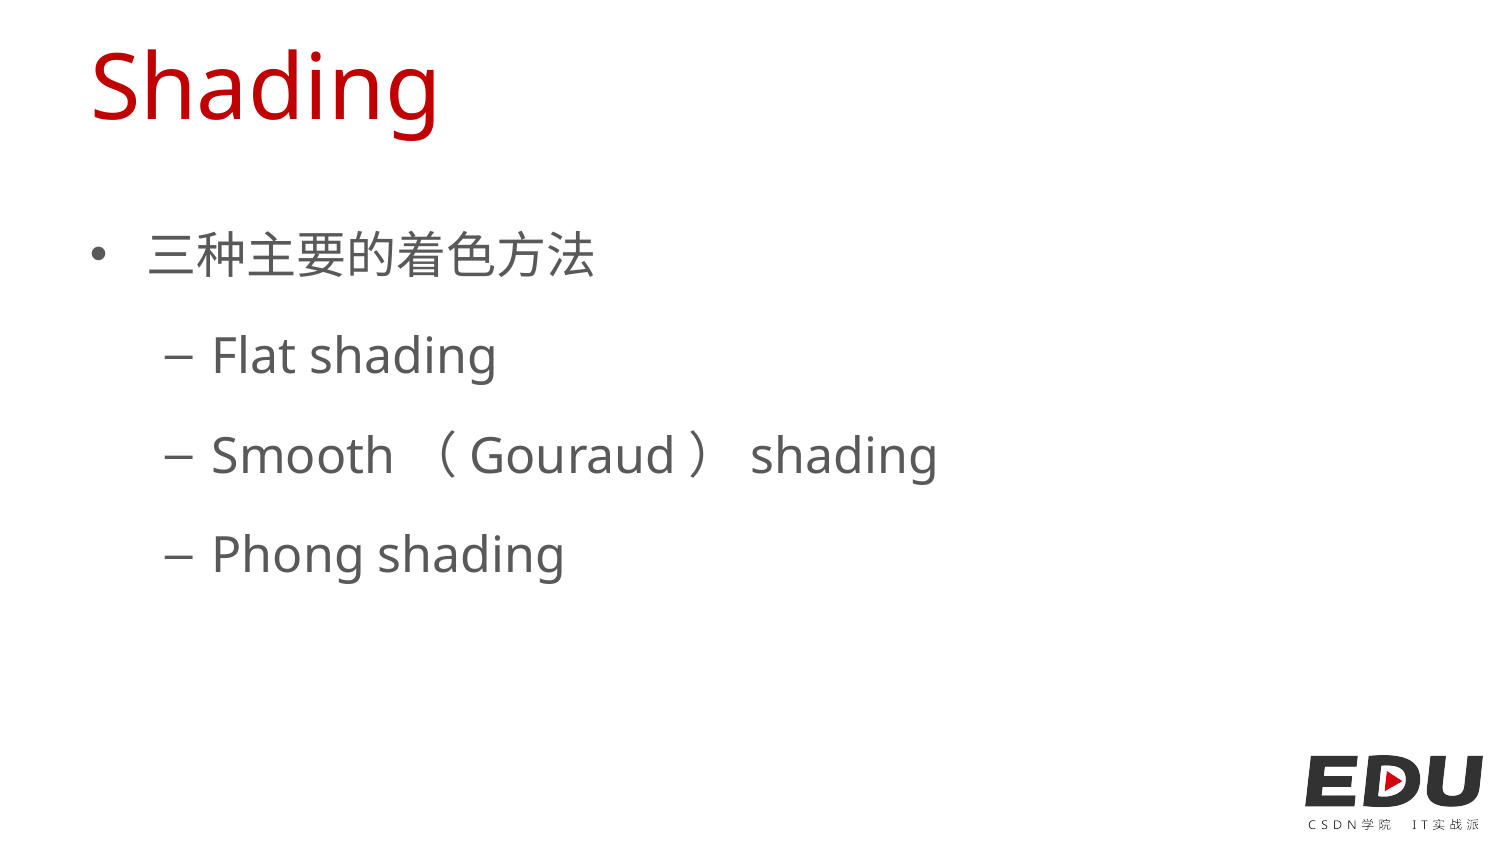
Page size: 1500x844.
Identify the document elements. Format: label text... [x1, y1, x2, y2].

text_box 三种主要的着色方法 Flat shading Smooth（Gouraud）shading Phong shading [74, 185, 1425, 830]
picture [1305, 755, 1483, 830]
title Shading [75, 20, 1425, 137]
